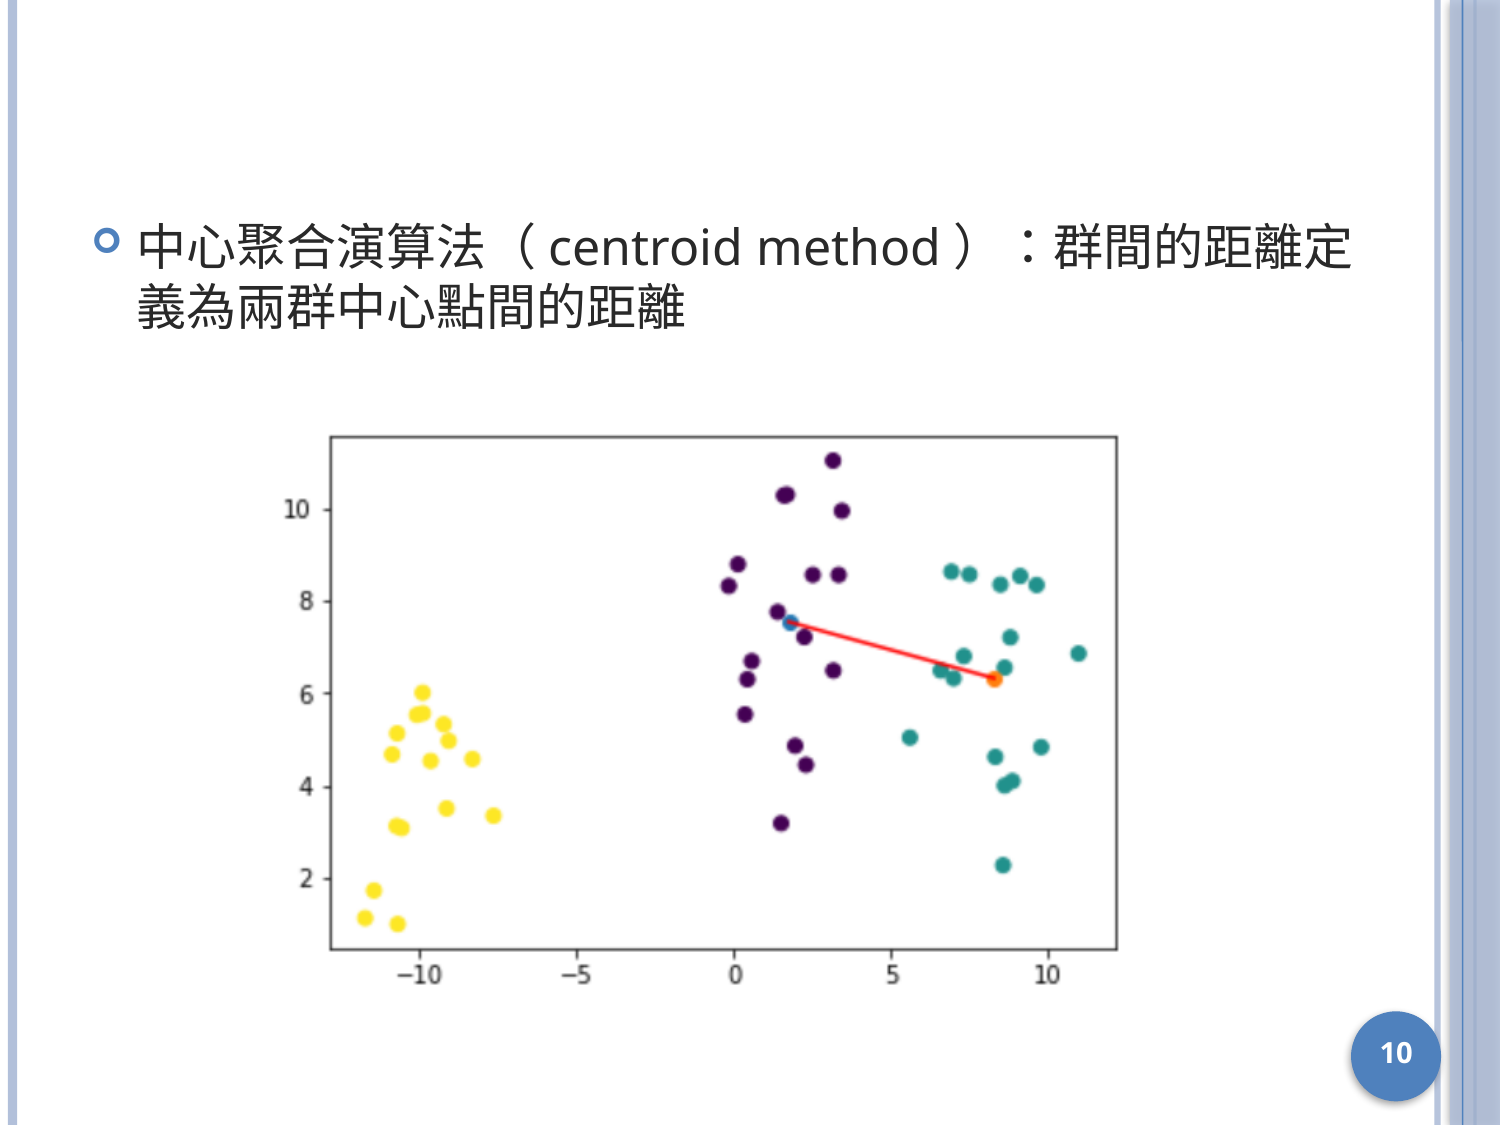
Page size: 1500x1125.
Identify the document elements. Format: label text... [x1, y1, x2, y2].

picture [265, 408, 1148, 1002]
slide_number 10 [1346, 1011, 1447, 1097]
list 中心聚合演算法（centroid method）：群間的距離定義為兩群中心點間的距離 [76, 208, 1376, 1059]
